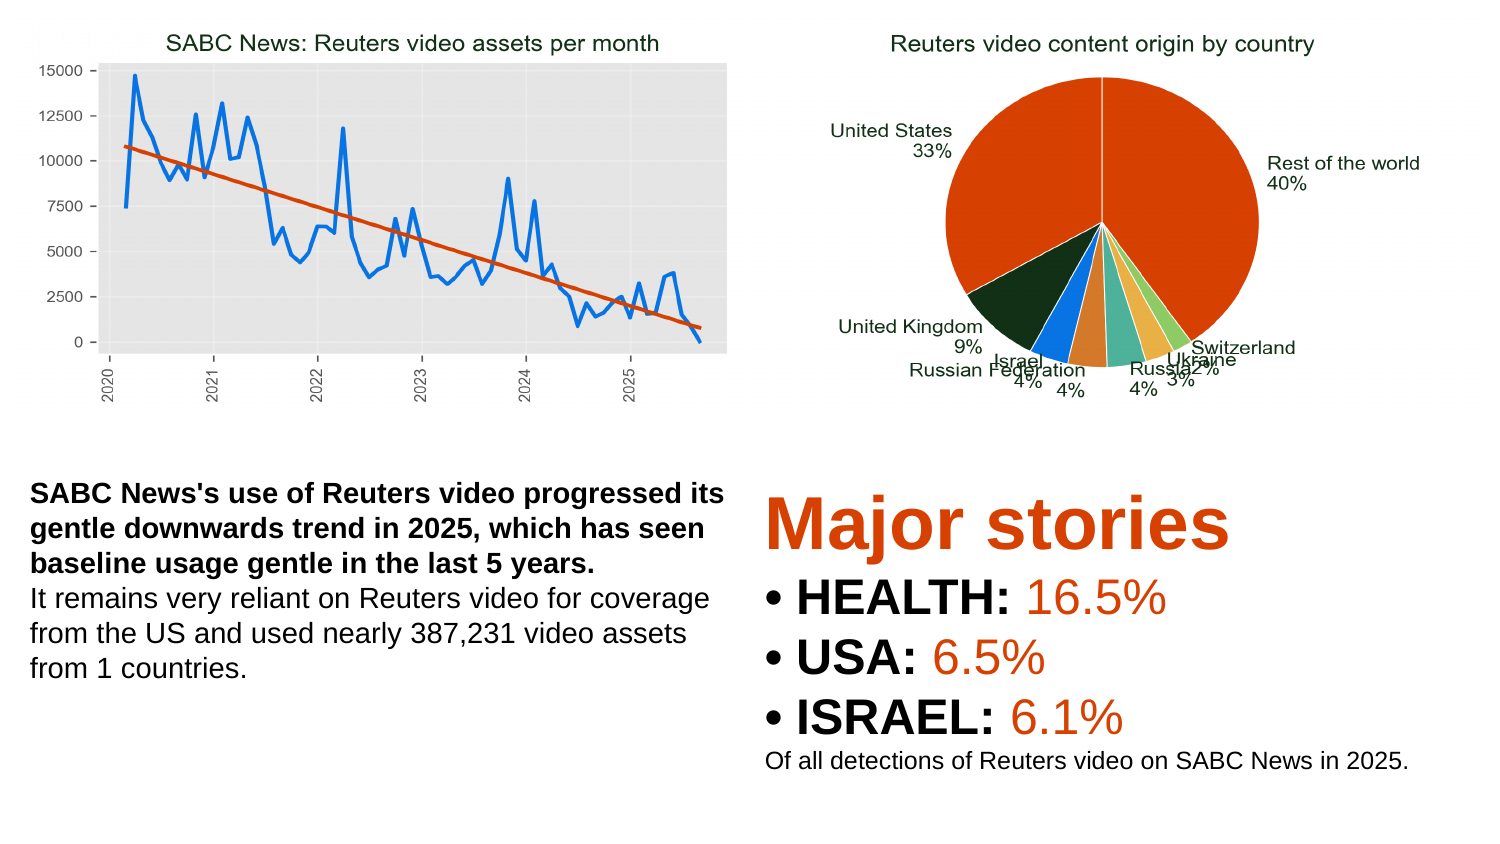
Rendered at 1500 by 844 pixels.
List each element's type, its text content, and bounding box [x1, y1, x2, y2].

text_box Major stories • HEALTH: 16.5% • USA: 6.5% • ISRAEL: 6.1% Of all detections of Reuters video on SABC News in 2025. [749, 429, 1485, 782]
picture [14, 14, 1486, 423]
text_box SABC News's use of Reuters video progressed its gentle downwards trend in 2025, which has seen baseline usage gentle in the last 5 years. It remains very reliant on Reuters video for coverage from the US and used nearly 387,231 video assets from 1 countries. [14, 429, 749, 692]
